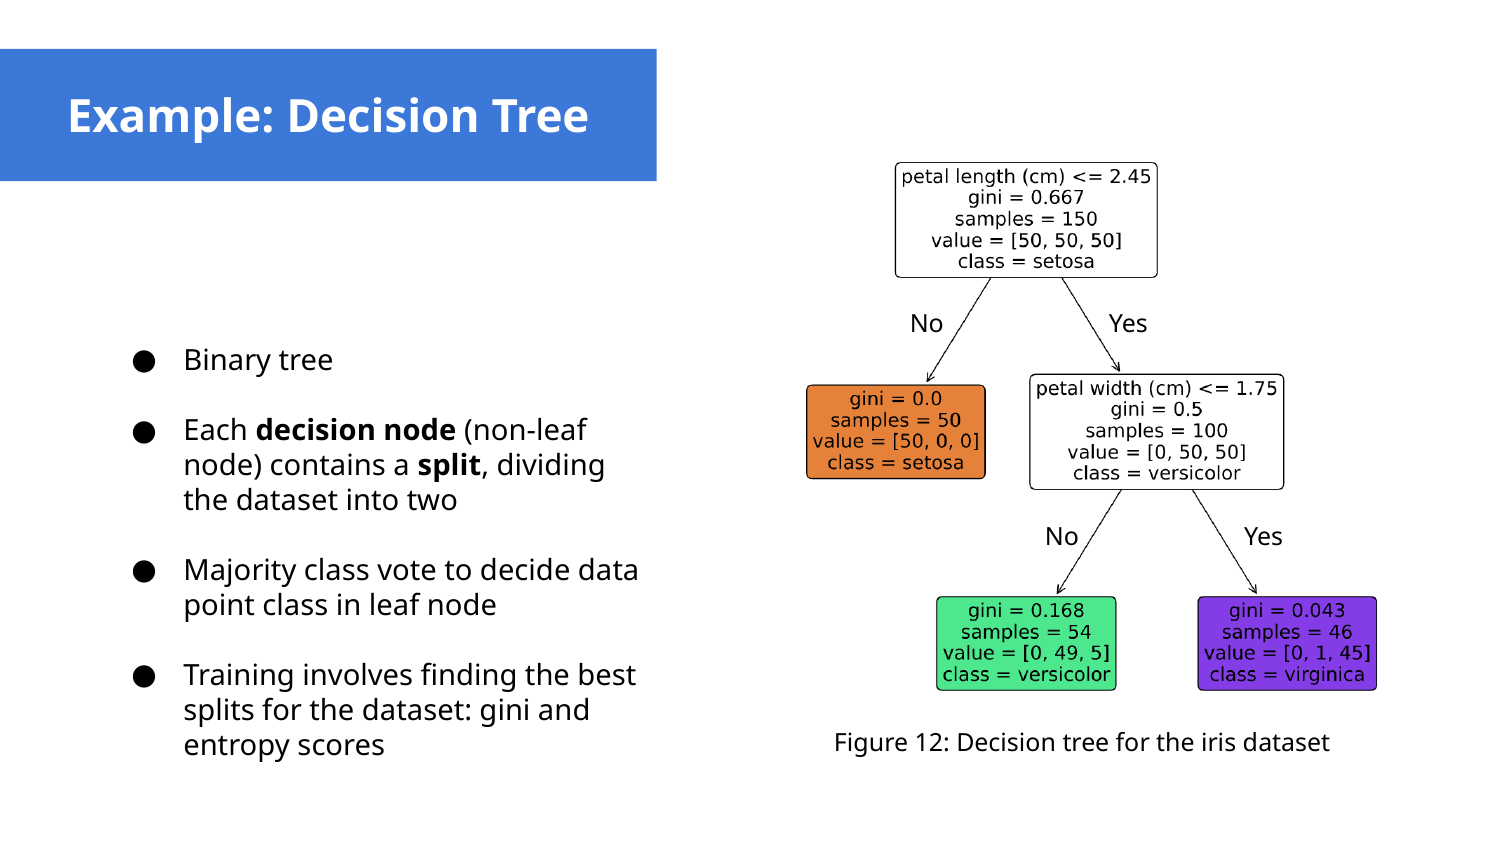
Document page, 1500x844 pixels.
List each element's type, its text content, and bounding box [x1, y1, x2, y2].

text_box Figure 12: Decision tree for the iris dataset [818, 721, 1347, 772]
text_box [0, 48, 657, 72]
picture [770, 150, 1395, 712]
text_box Binary tree Each decision node (non-leaf node) contains a split, dividing the dataset into two Majority class vote to decide data point class in leaf node Training involves finding the best splits for the dataset: gini and entropy scores [93, 326, 671, 776]
title Example: Decision Tree [0, 72, 657, 158]
text_box [0, 158, 657, 182]
